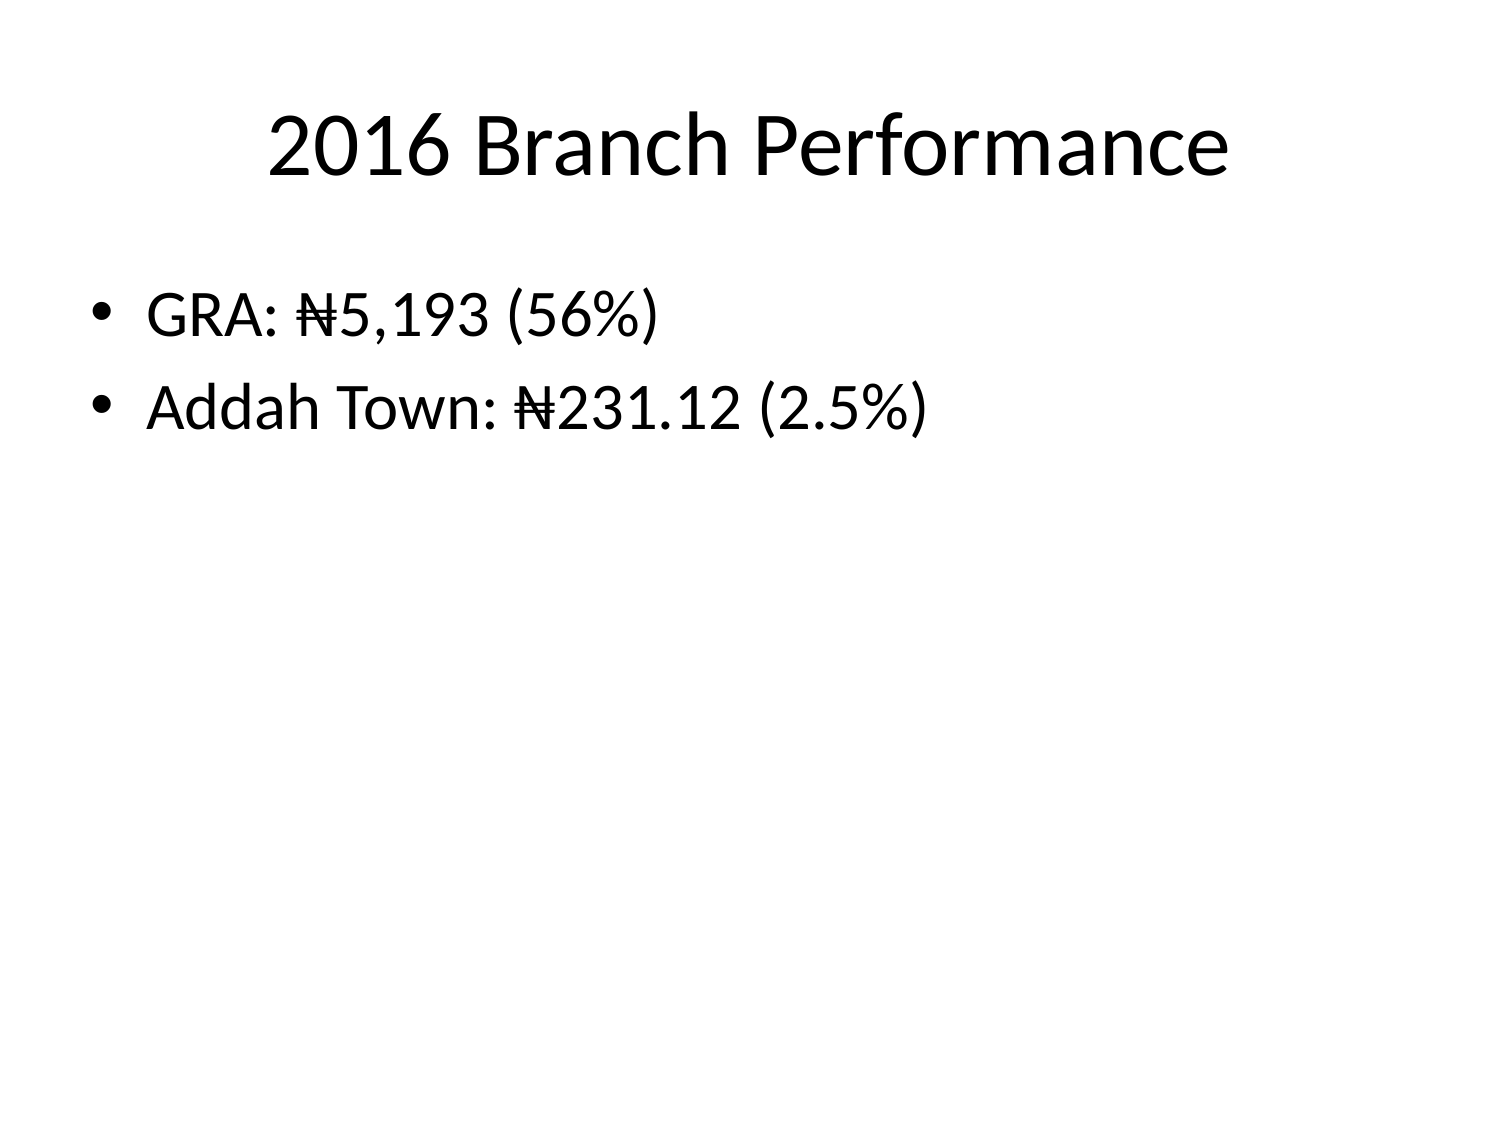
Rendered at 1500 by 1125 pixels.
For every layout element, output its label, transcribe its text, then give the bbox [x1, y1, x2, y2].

title 2016 Branch Performance [75, 45, 1425, 233]
list GRA: ₦5,193 (56%) Addah Town: ₦231.12 (2.5%) [75, 262, 1425, 1005]
